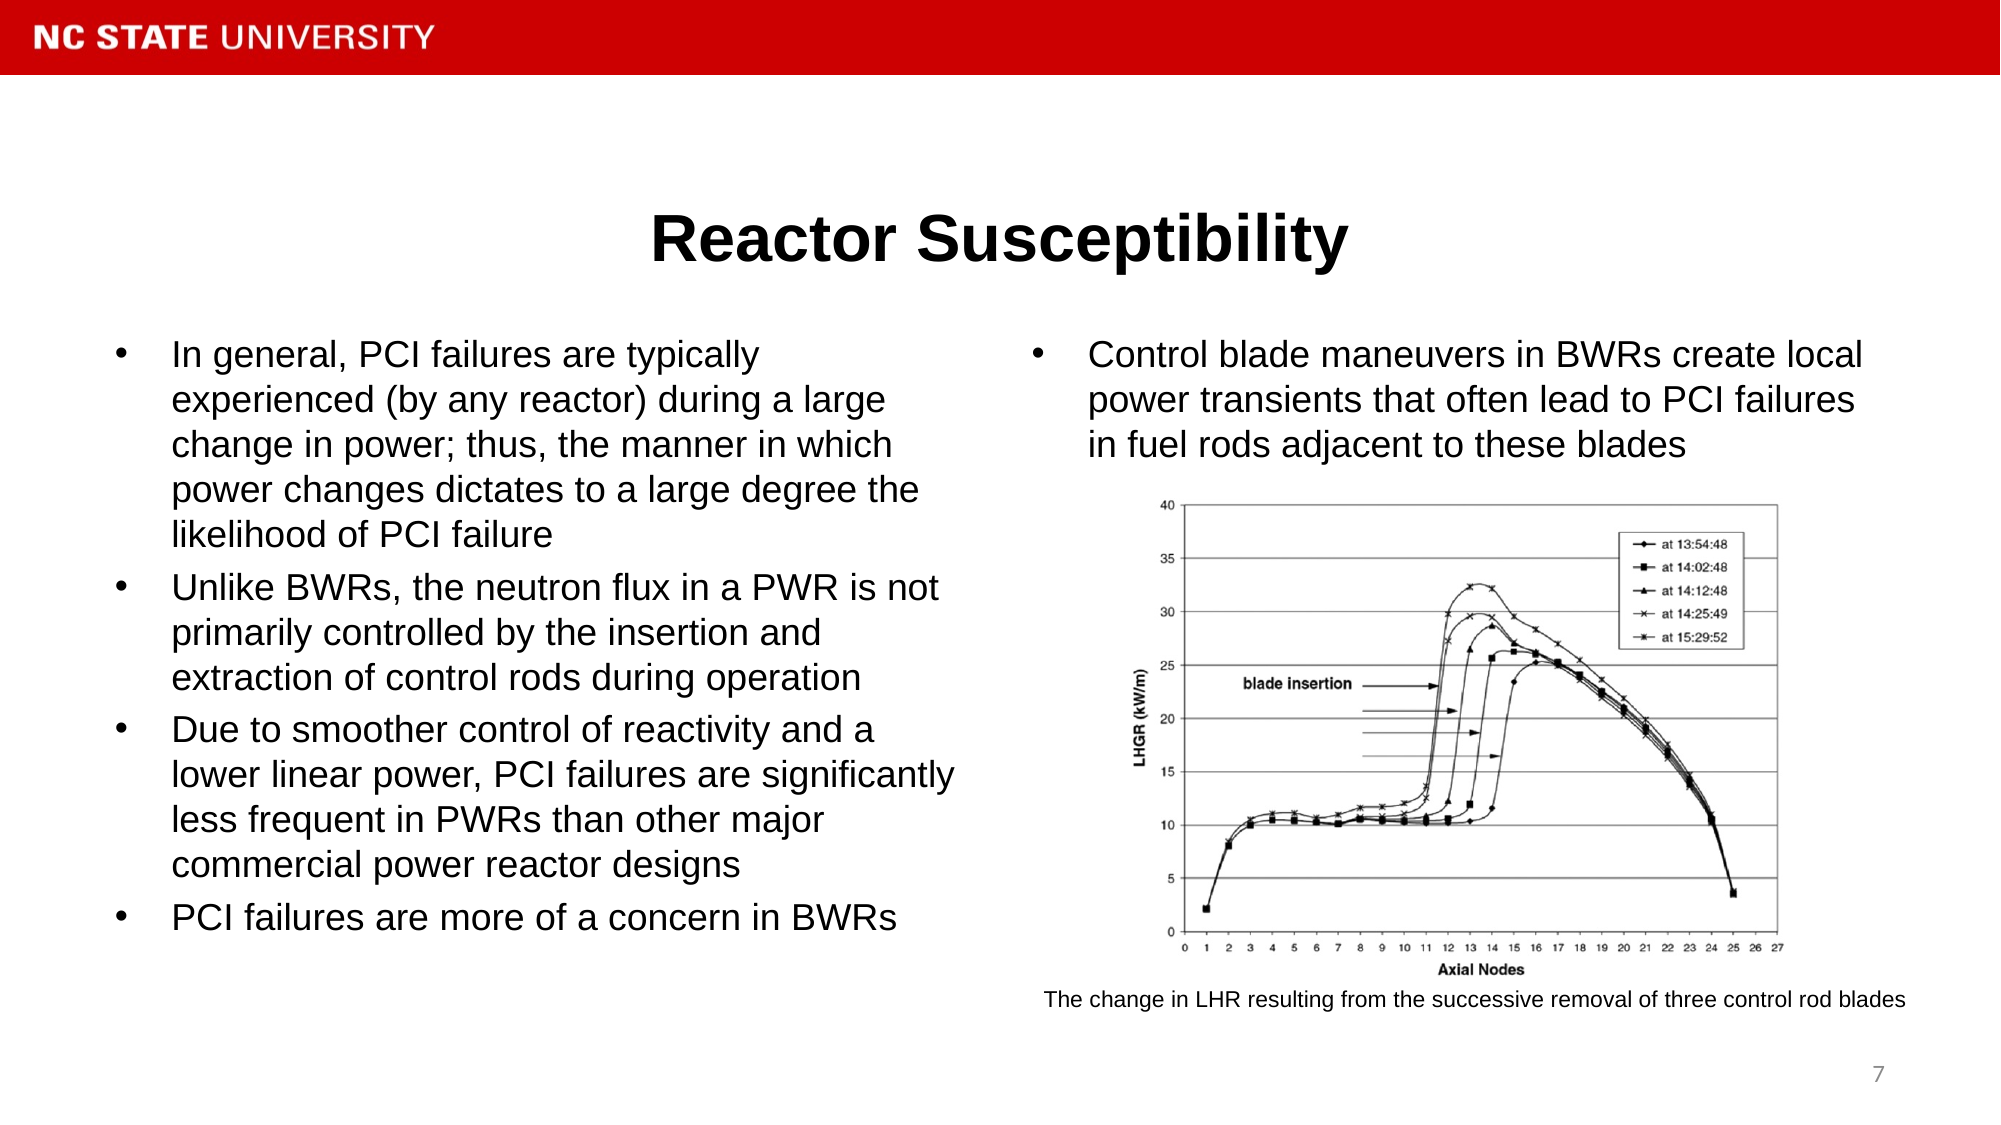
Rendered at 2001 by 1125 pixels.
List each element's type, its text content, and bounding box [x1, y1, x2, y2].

text_box The change in LHR resulting from the successive removal of three control rod blades [1016, 976, 1934, 1019]
title Reactor Susceptibility [99, 147, 1900, 323]
slide_number 7 [1433, 1042, 1900, 1103]
picture [1131, 497, 1785, 978]
picture [0, 0, 2000, 75]
list Control blade maneuvers in BWRs create local power transients that often lead to PCI failures in fuel rods adjacent to these blades [1016, 322, 1900, 976]
list In general, PCI failures are typically experienced (by any reactor) during a large change in power; thus, the manner in which power changes dictates to a large degree the likelihood of PCI failure Unlike BWRs, the neutron flux in a PWR is not primarily controlled by the insertion and extraction of control rods during operation Due to smoother control of reactivity and a lower linear power, PCI failures are significantly less frequent in PWRs than other major commercial power reactor designs PCI failures are more of a concern in BWRs [99, 322, 984, 1005]
